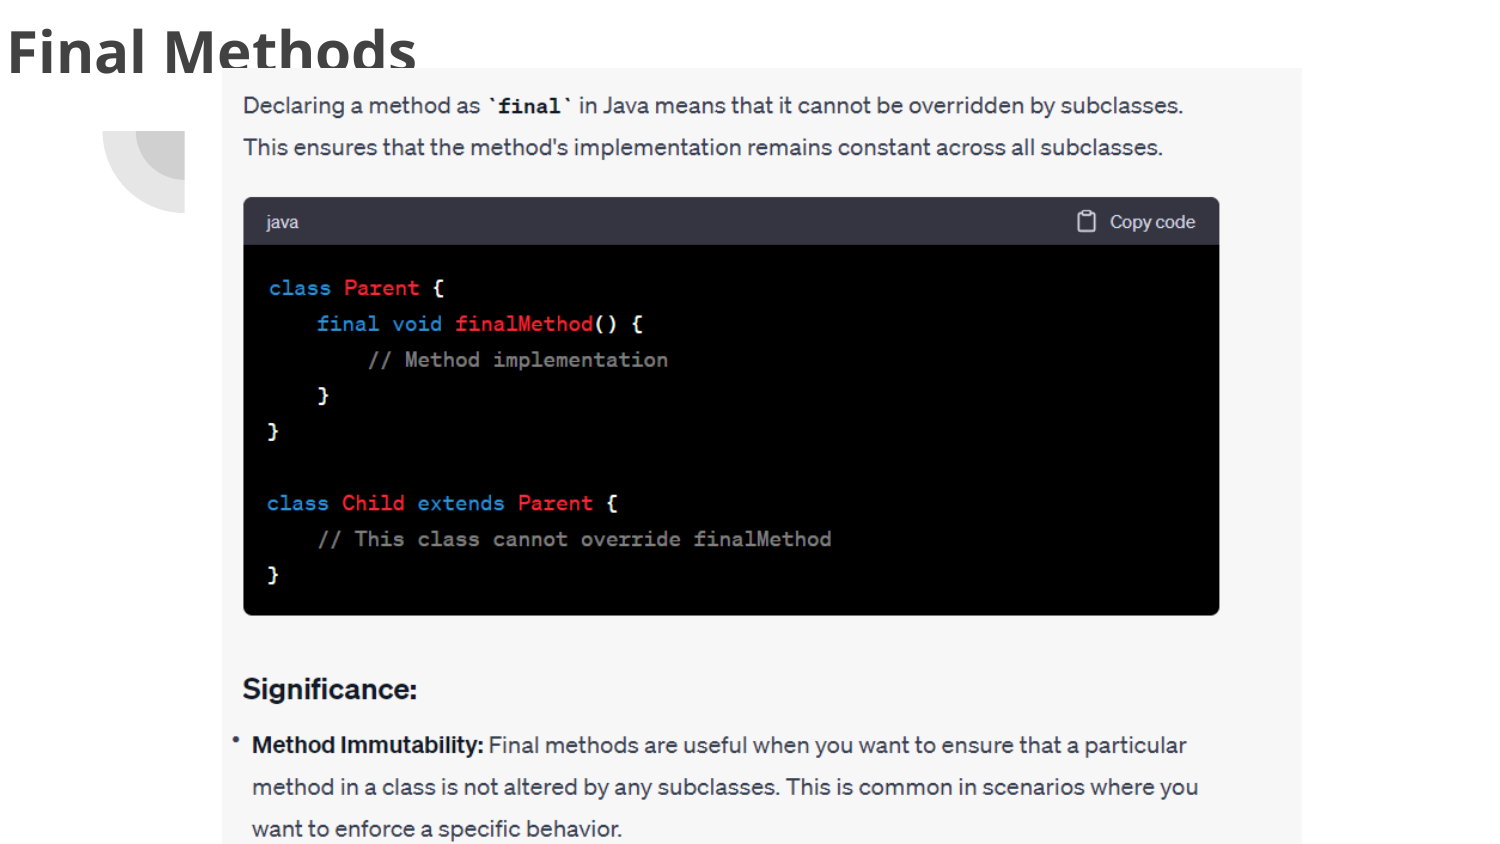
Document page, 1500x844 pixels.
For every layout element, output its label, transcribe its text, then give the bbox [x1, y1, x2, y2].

title Final Methods [0, 0, 1145, 164]
picture [222, 67, 1302, 844]
